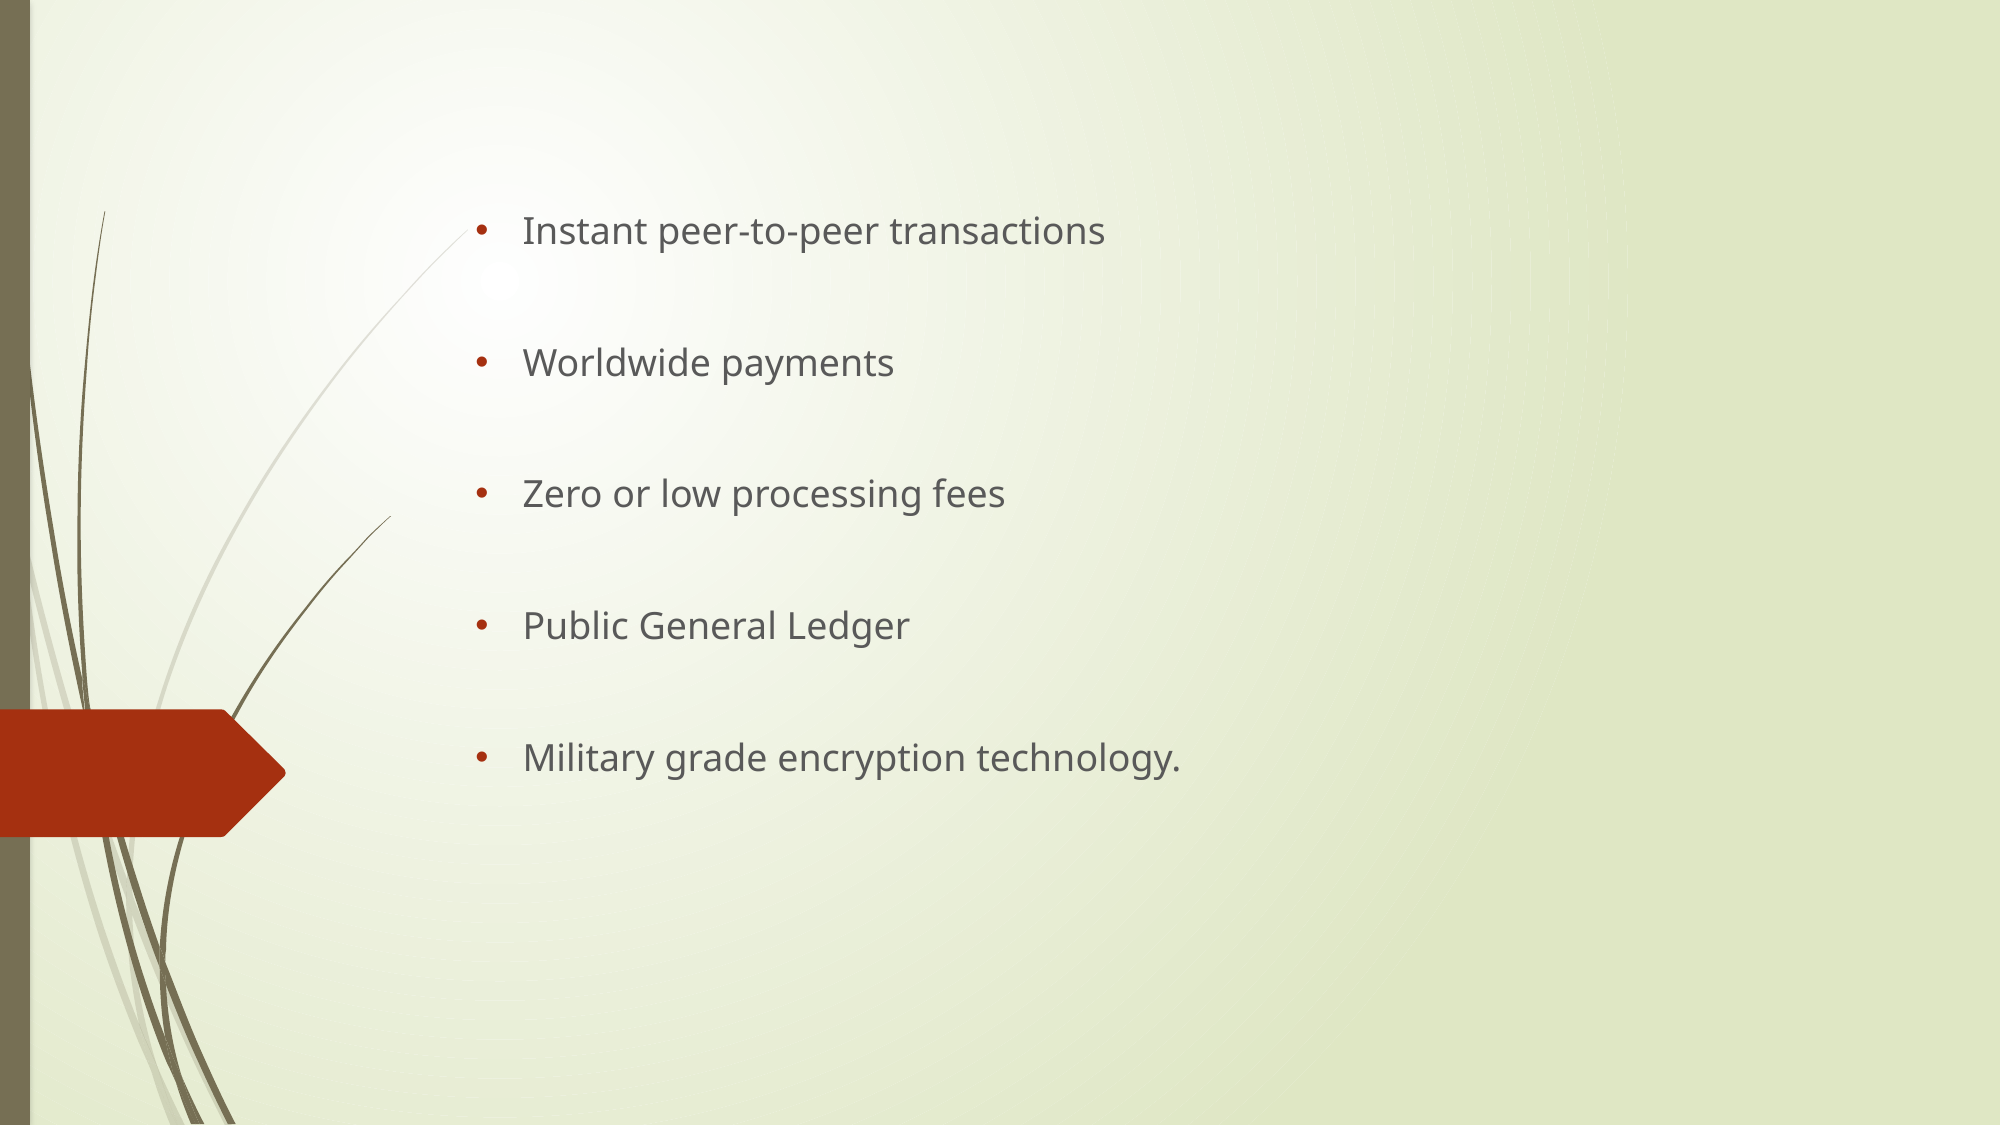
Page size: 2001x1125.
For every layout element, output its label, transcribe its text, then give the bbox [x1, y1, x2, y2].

subtitle Instant peer-to-peer transactions Worldwide payments Zero or low processing fees Public General Ledger Military grade encryption technology. [460, 199, 1792, 794]
